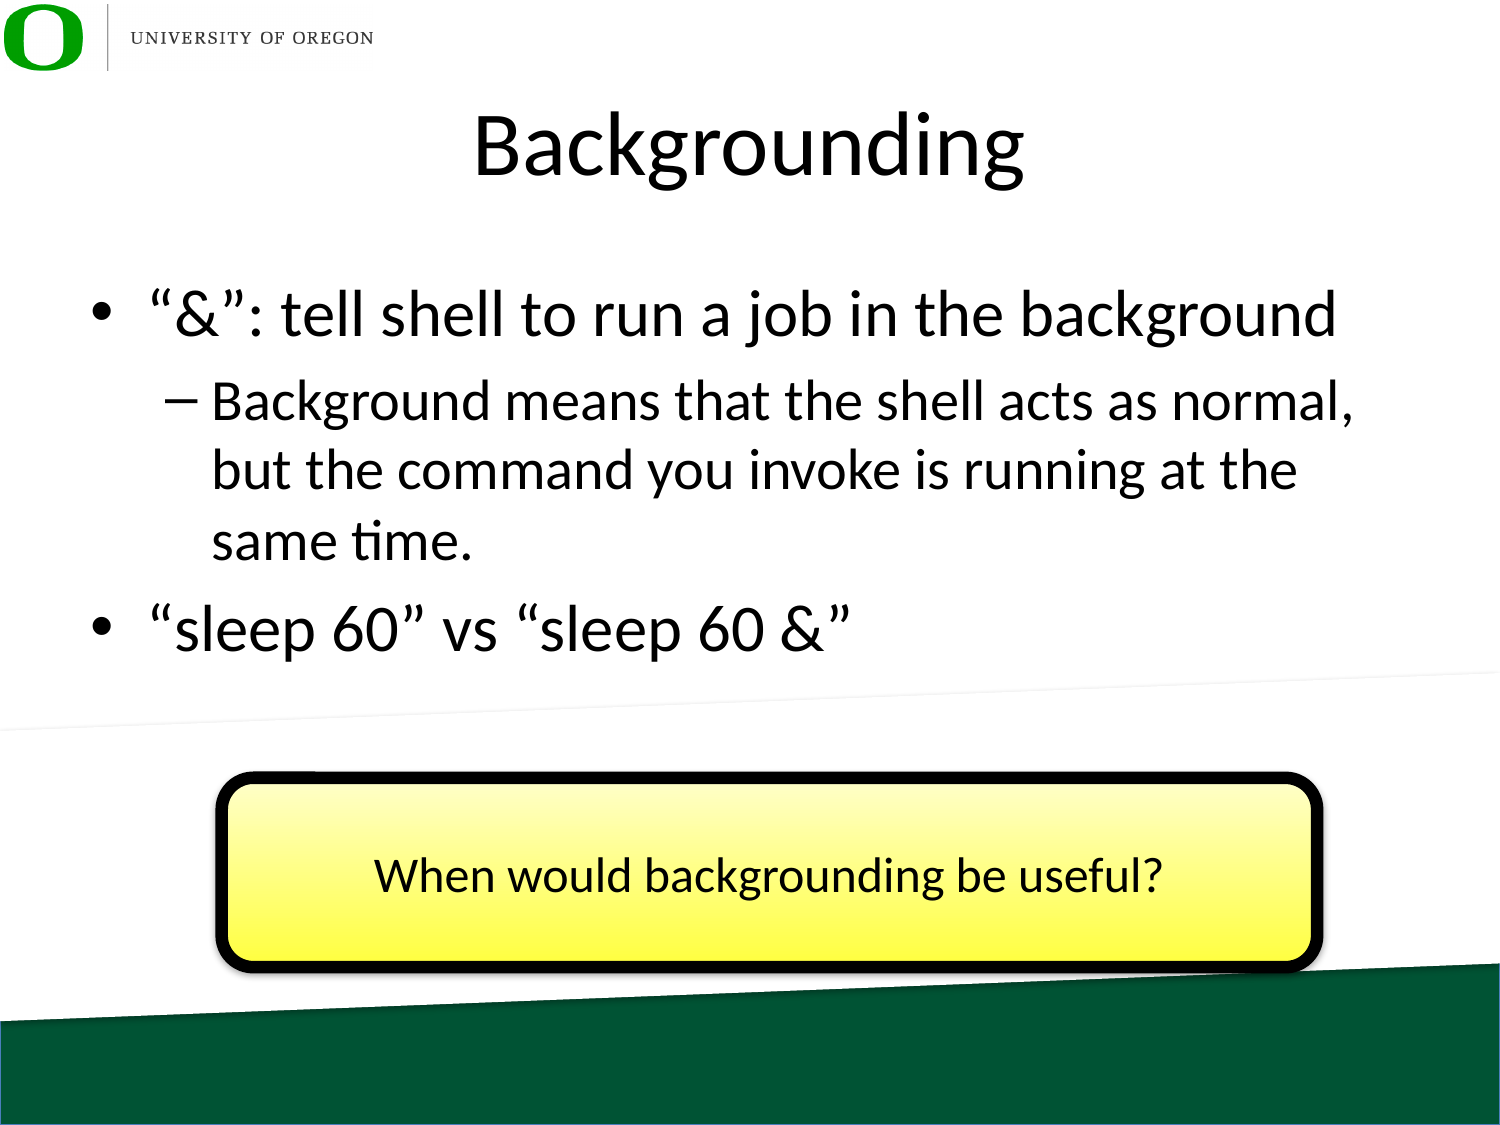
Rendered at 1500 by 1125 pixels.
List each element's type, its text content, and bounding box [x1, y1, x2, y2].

picture [4, 4, 373, 71]
list “&”: tell shell to run a job in the background Background means that the shell acts as normal, but the command you invoke is running at the same time. “sleep 60” vs “sleep 60 &” [75, 262, 1425, 1005]
title Backgrounding [75, 45, 1425, 233]
text_box When would backgrounding be useful? [220, 776, 1318, 968]
